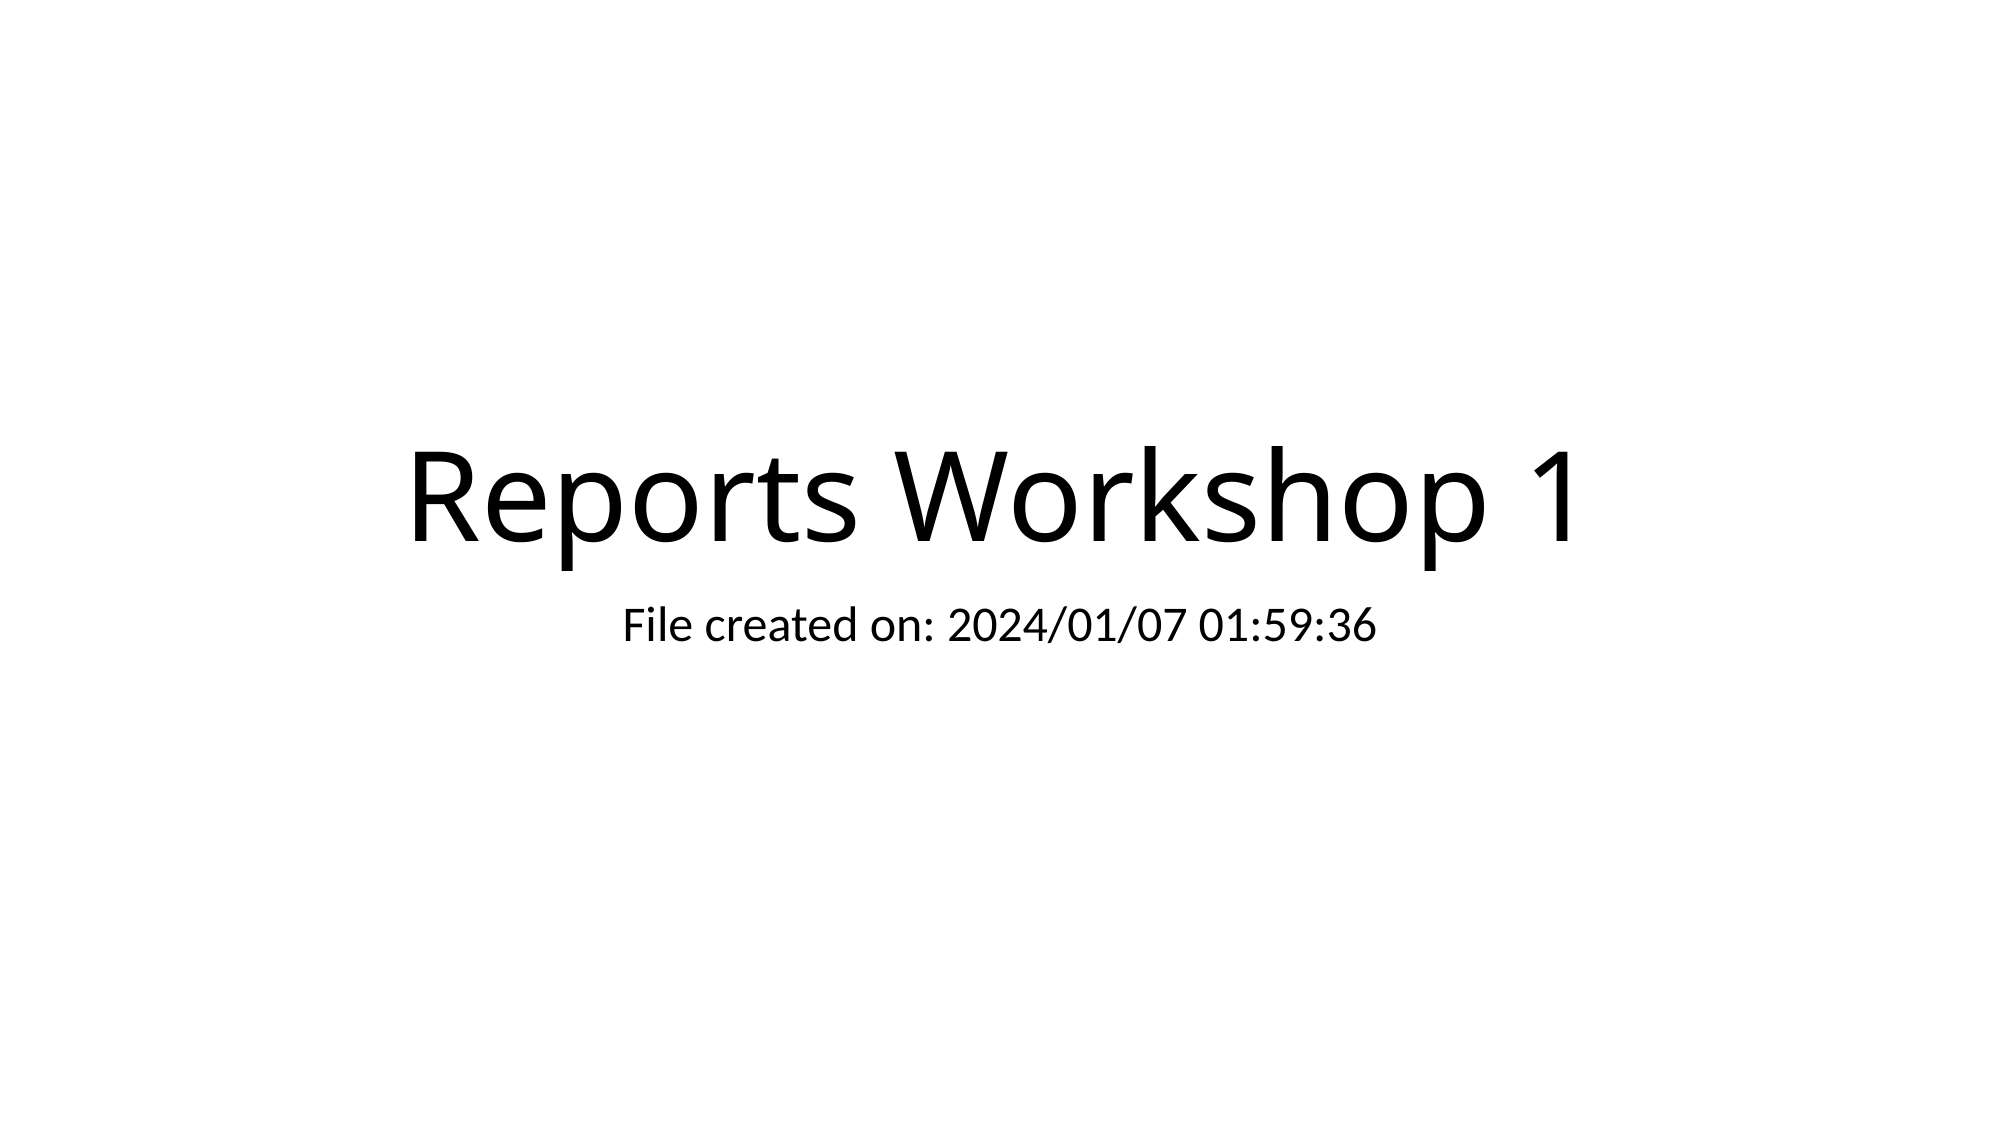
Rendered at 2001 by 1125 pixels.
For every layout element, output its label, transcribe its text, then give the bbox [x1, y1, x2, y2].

subtitle File created on: 2024/01/07 01:59:36 [249, 590, 1750, 863]
title Reports Workshop 1 [249, 184, 1750, 576]
